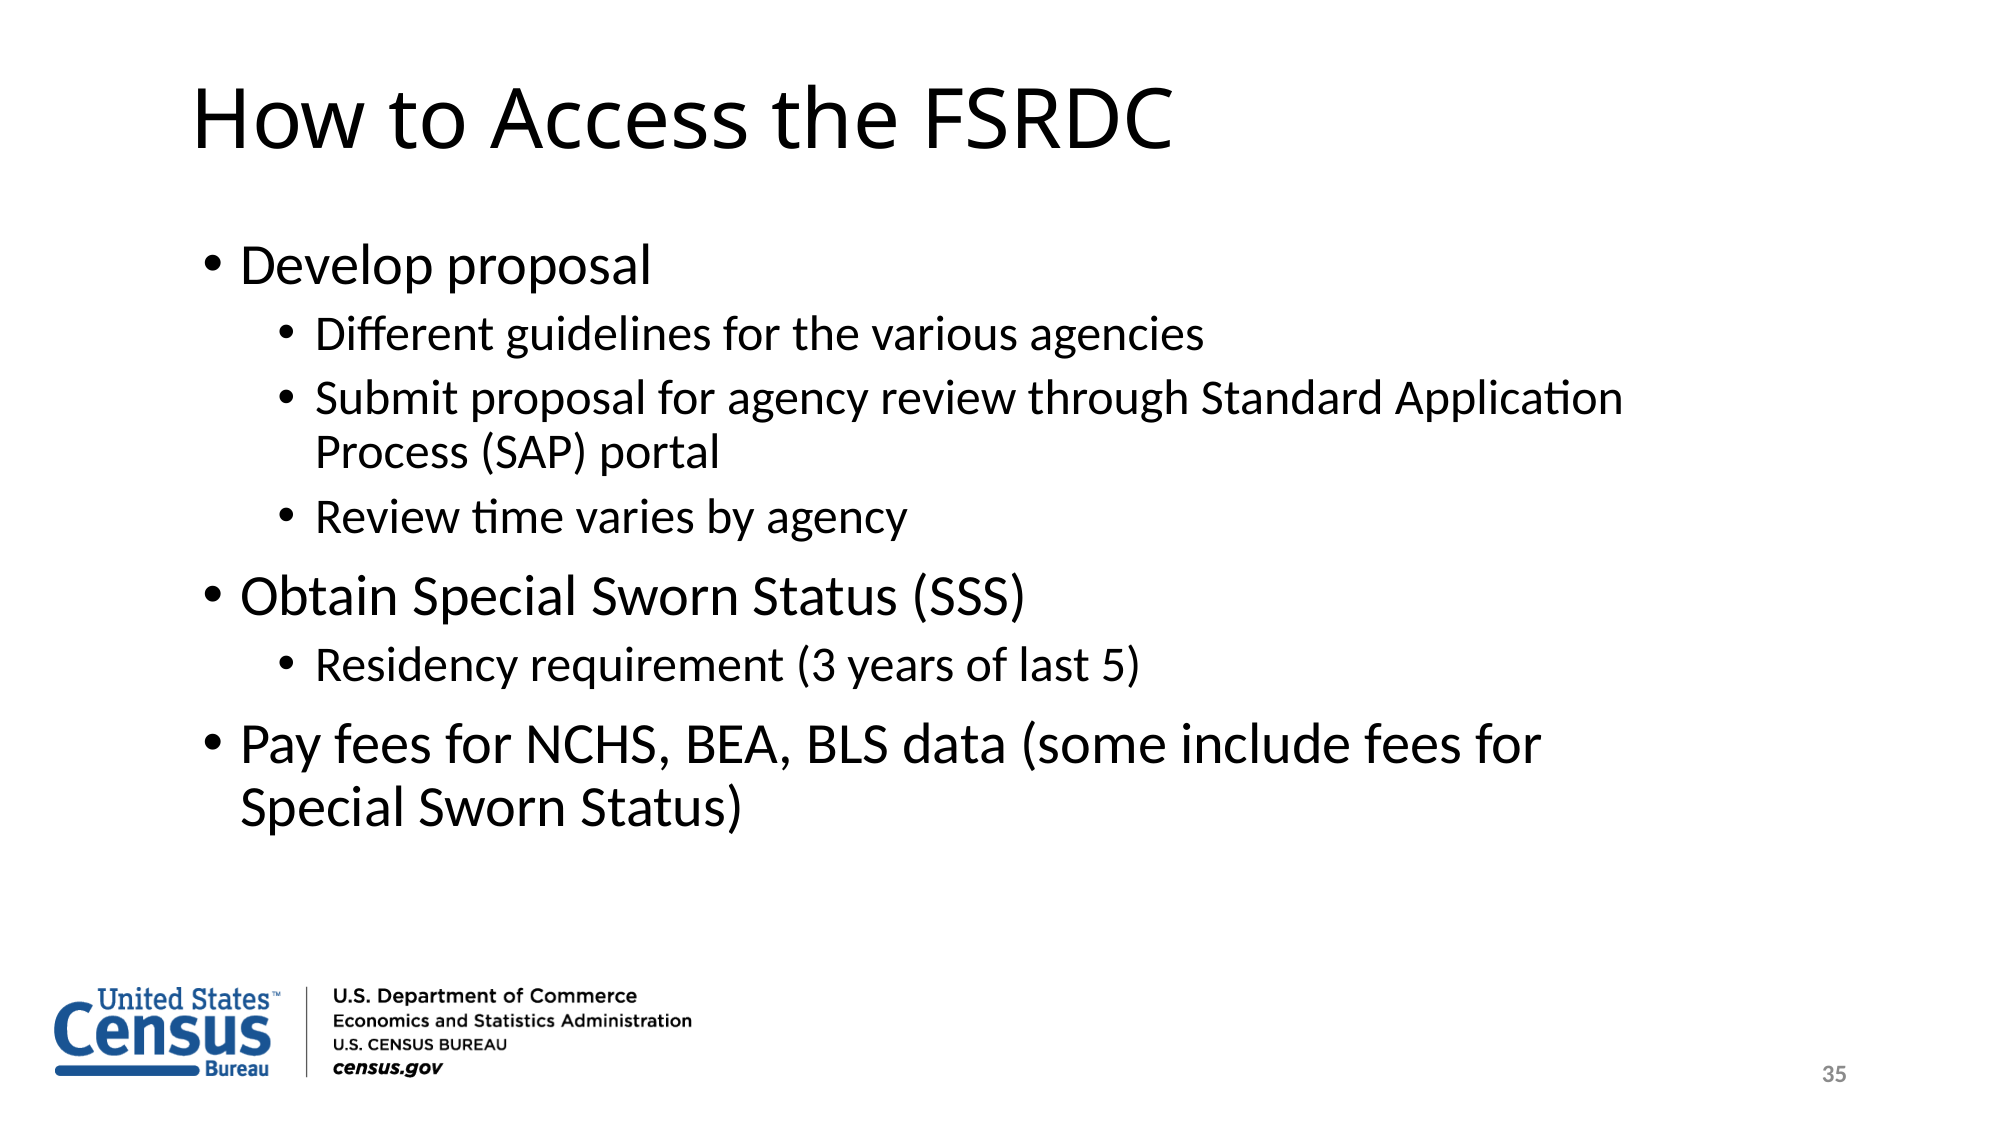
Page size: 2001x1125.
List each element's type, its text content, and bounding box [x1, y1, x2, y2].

title How to Access the FSRDC [175, 45, 1675, 199]
list Develop proposal Different guidelines for the various agencies Submit proposal for agency review through Standard Application Process (SAP) portal Review time varies by agency Obtain Special Sworn Status (SSS) Residency requirement (3 years of last 5) Pay fees for NCHS, BEA, BLS data (some include fees for Special Sworn Status) [187, 226, 1675, 1005]
picture [54, 986, 692, 1078]
slide_number 35 [1412, 1042, 1863, 1103]
